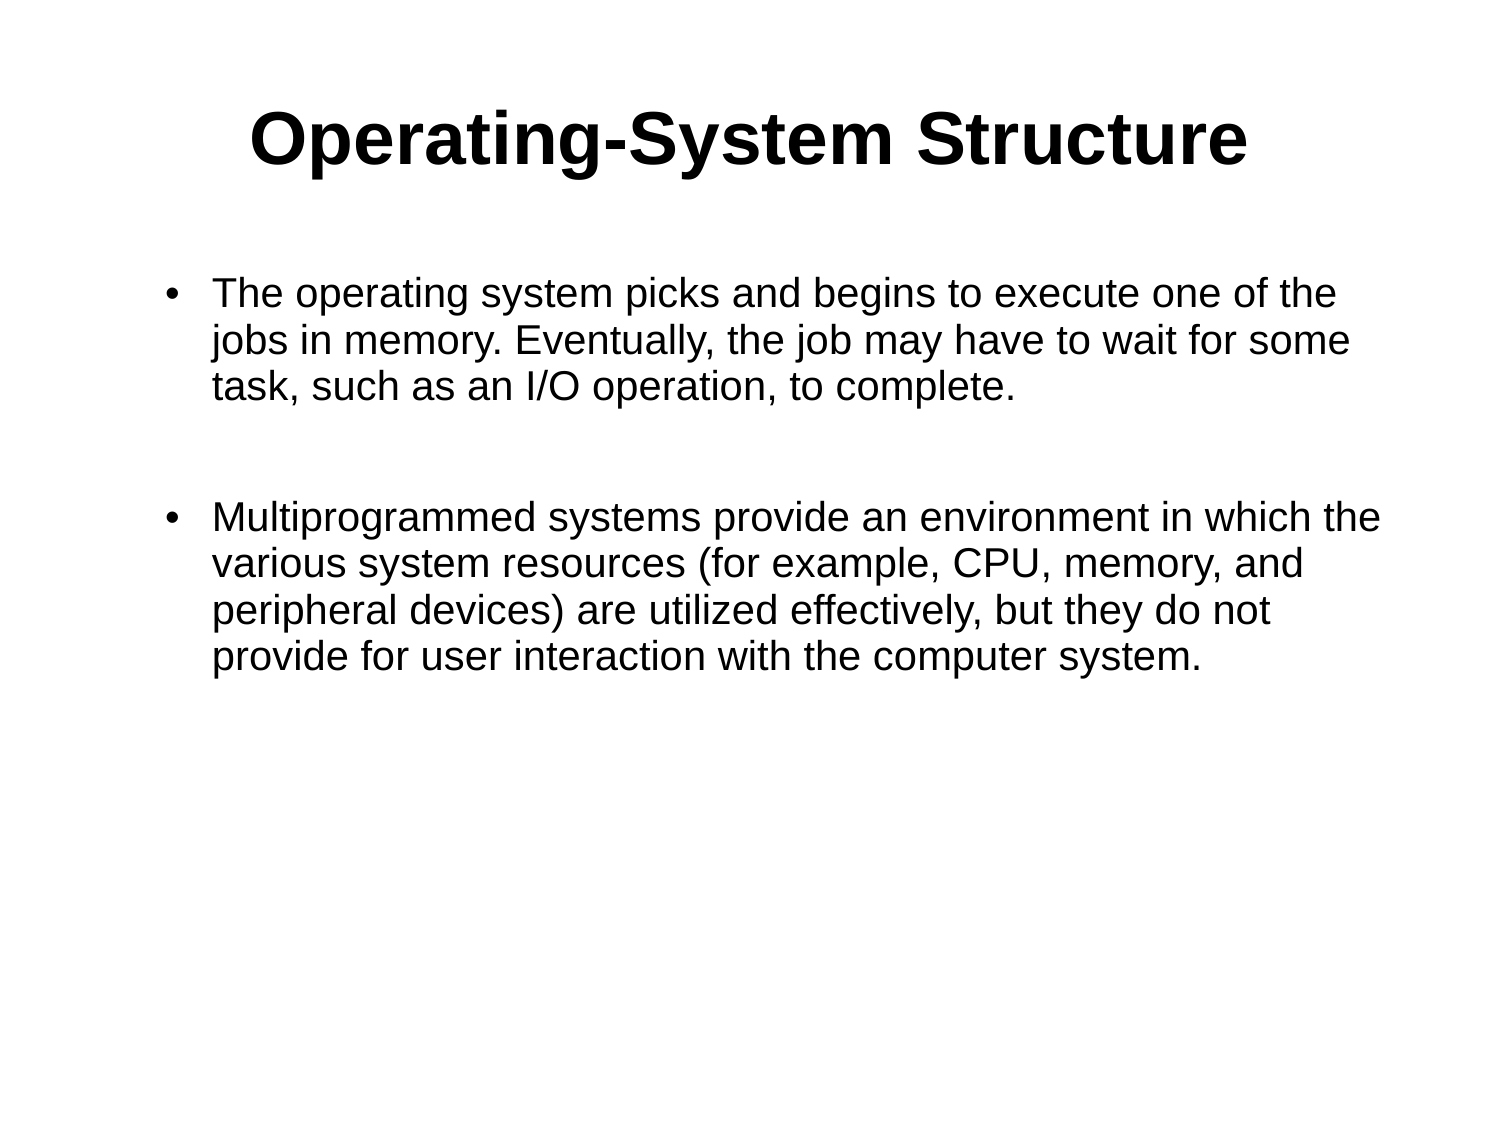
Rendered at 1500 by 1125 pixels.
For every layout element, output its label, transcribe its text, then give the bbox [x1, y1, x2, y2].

title Operating-System Structure [75, 45, 1425, 233]
list The operating system picks and begins to execute one of the jobs in memory. Eventually, the job may have to wait for some task, such as an I/O operation, to complete. Multiprogrammed systems provide an environment in which the various system resources (for example, CPU, memory, and peripheral devices) are utilized effectively, but they do not provide for user interaction with the computer system. [75, 262, 1425, 1005]
